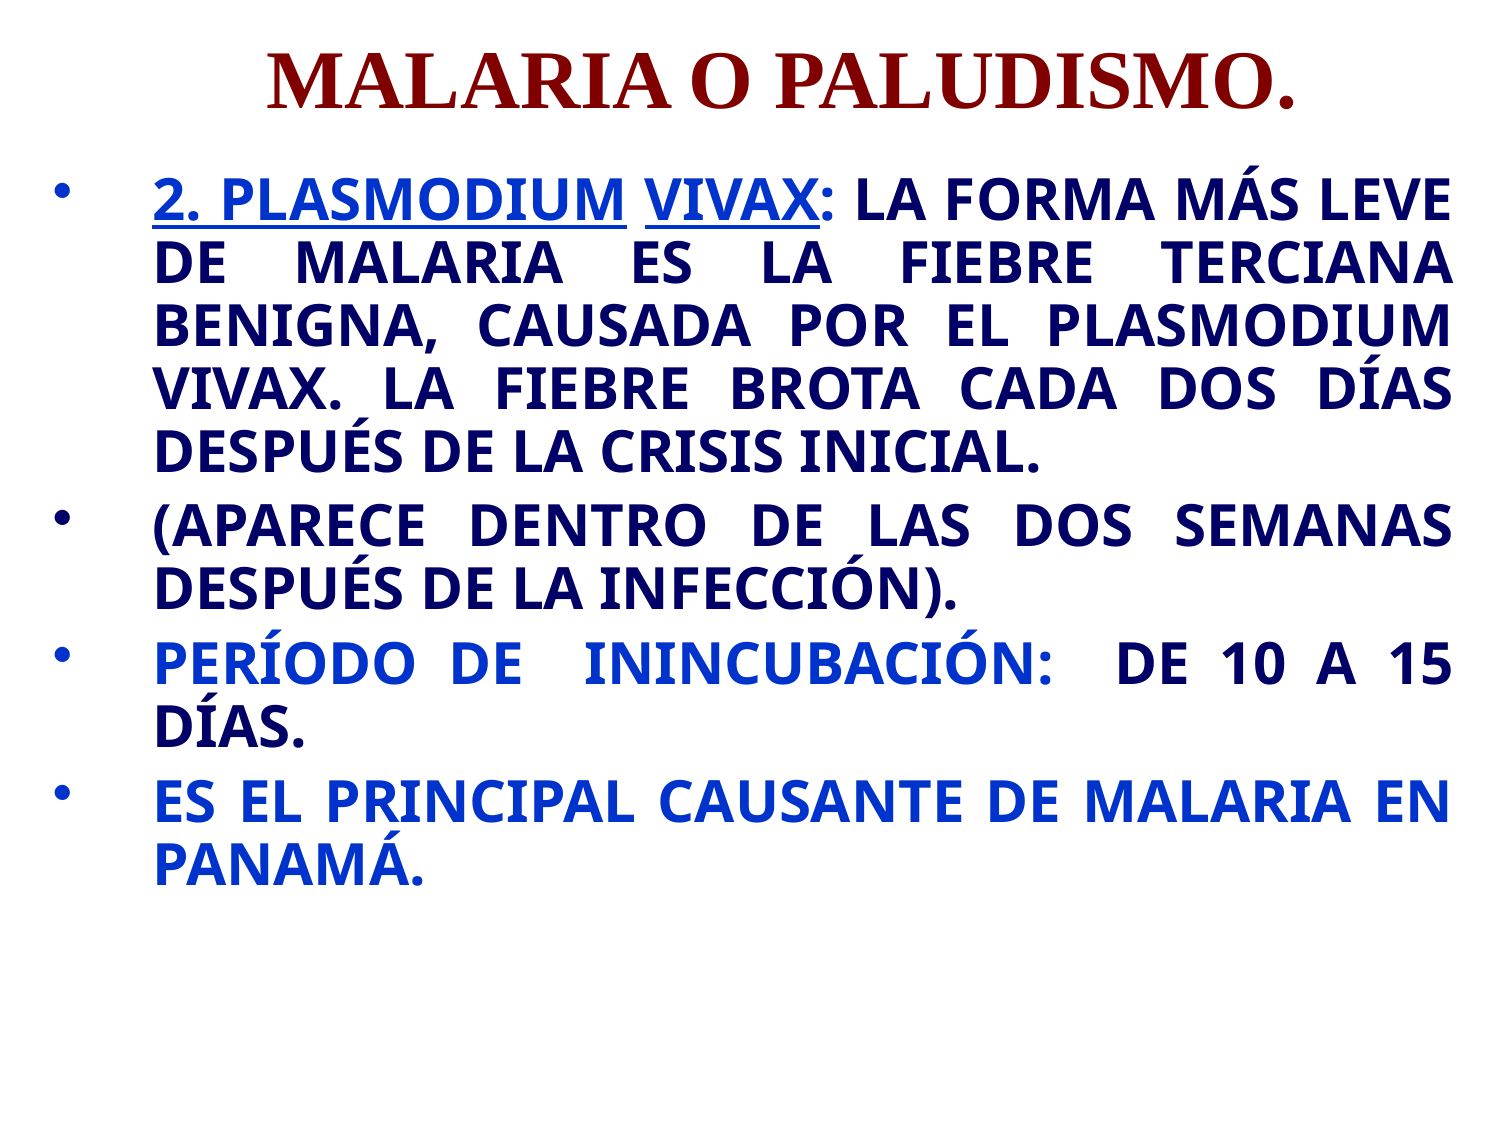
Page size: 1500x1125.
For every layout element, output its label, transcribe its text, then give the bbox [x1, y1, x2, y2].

title MALARIA O PALUDISMO. [225, 50, 1360, 100]
list 2. PLASMODIUM VIVAX: LA FORMA MÁS LEVE DE MALARIA ES LA FIEBRE TERCIANA BENIGNA, CAUSADA POR EL PLASMODIUM VIVAX. LA FIEBRE BROTA CADA DOS DÍAS DESPUÉS DE LA CRISIS INICIAL. (APARECE DENTRO DE LAS DOS SEMANAS DESPUÉS DE LA INFECCIÓN). PERÍODO DE ININCUBACIÓN: DE 10 A 15 DÍAS. ES EL PRINCIPAL CAUSANTE DE MALARIA EN PANAMÁ. [37, 162, 1469, 1088]
